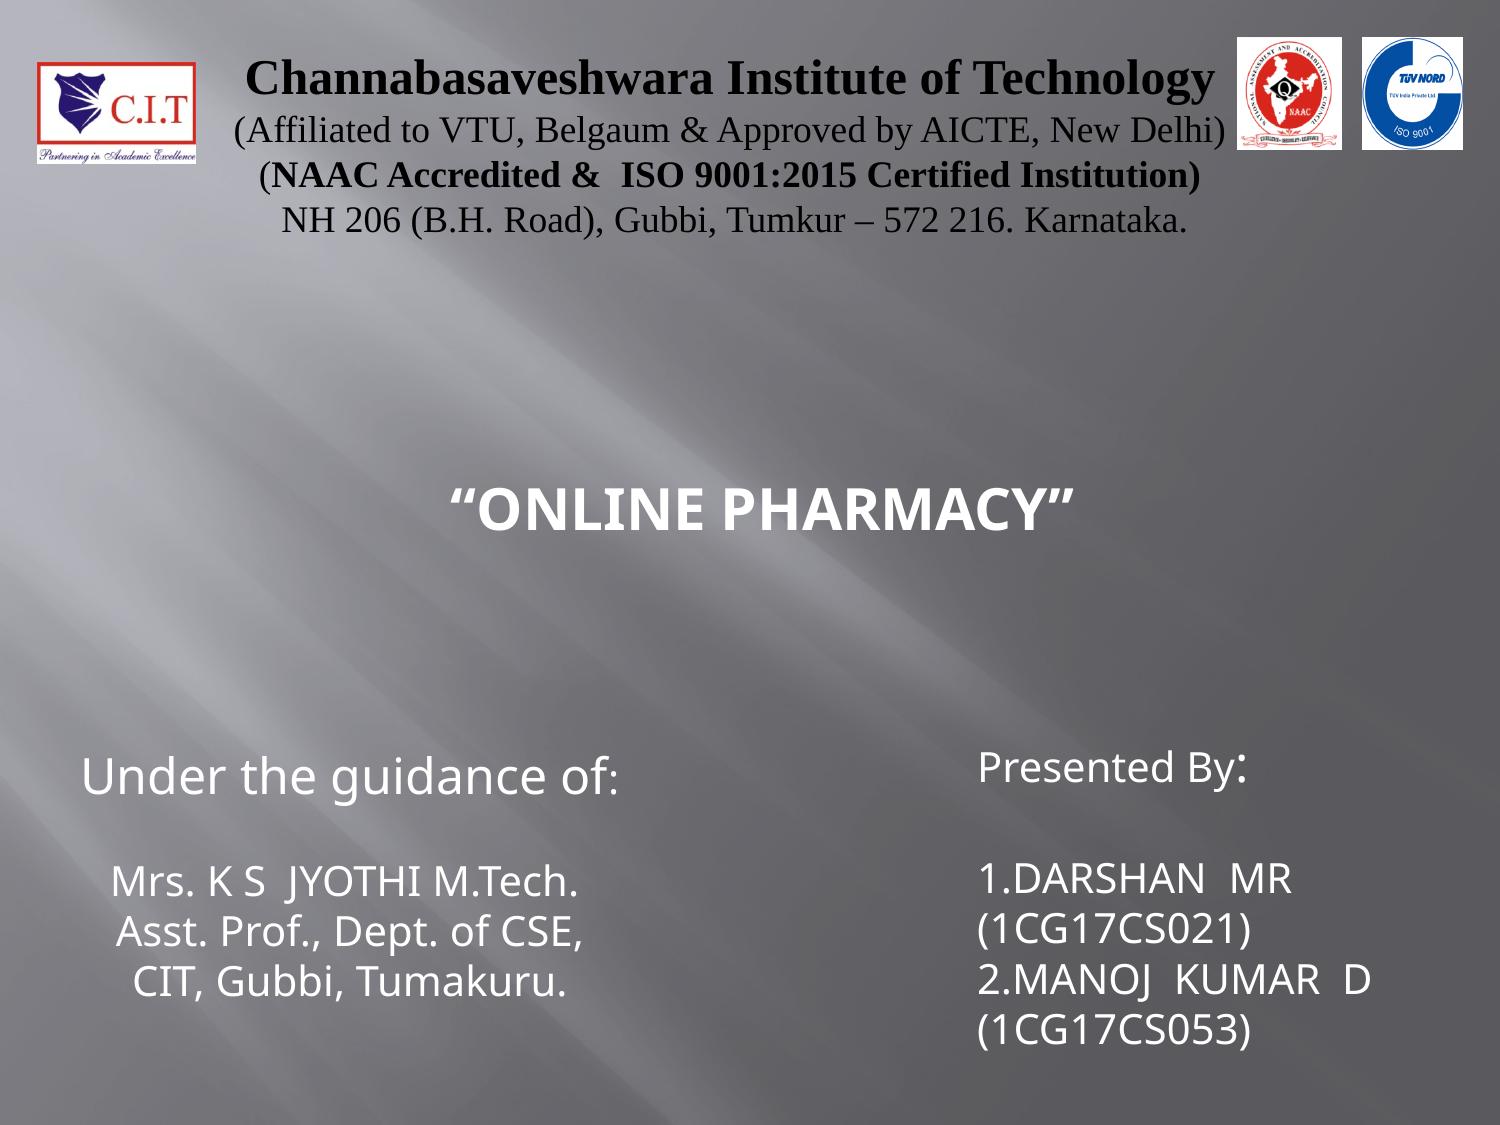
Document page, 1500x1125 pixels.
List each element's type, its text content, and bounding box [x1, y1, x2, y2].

text_box Presented By: 1.DARSHAN MR (1CG17CS021) 2.MANOJ KUMAR D (1CG17CS053) [962, 724, 1500, 1060]
text_box Channabasaveshwara Institute of Technology (Affiliated to VTU, Belgaum & Approved by AICTE, New Delhi) (NAAC Accredited & ISO 9001:2015 Certified Institution) NH 206 (B.H. Road), Gubbi, Tumkur – 572 216. Karnataka. [212, 37, 1249, 248]
text_box “ONLINE PHARMACY” [75, 324, 1375, 550]
text_box Under the guidance of: Mrs. K S JYOTHI M.Tech. Asst. Prof., Dept. of CSE, CIT, Gubbi, Tumakuru. [49, 737, 650, 1013]
picture [1362, 37, 1463, 151]
picture [37, 62, 196, 165]
picture [1237, 37, 1342, 151]
